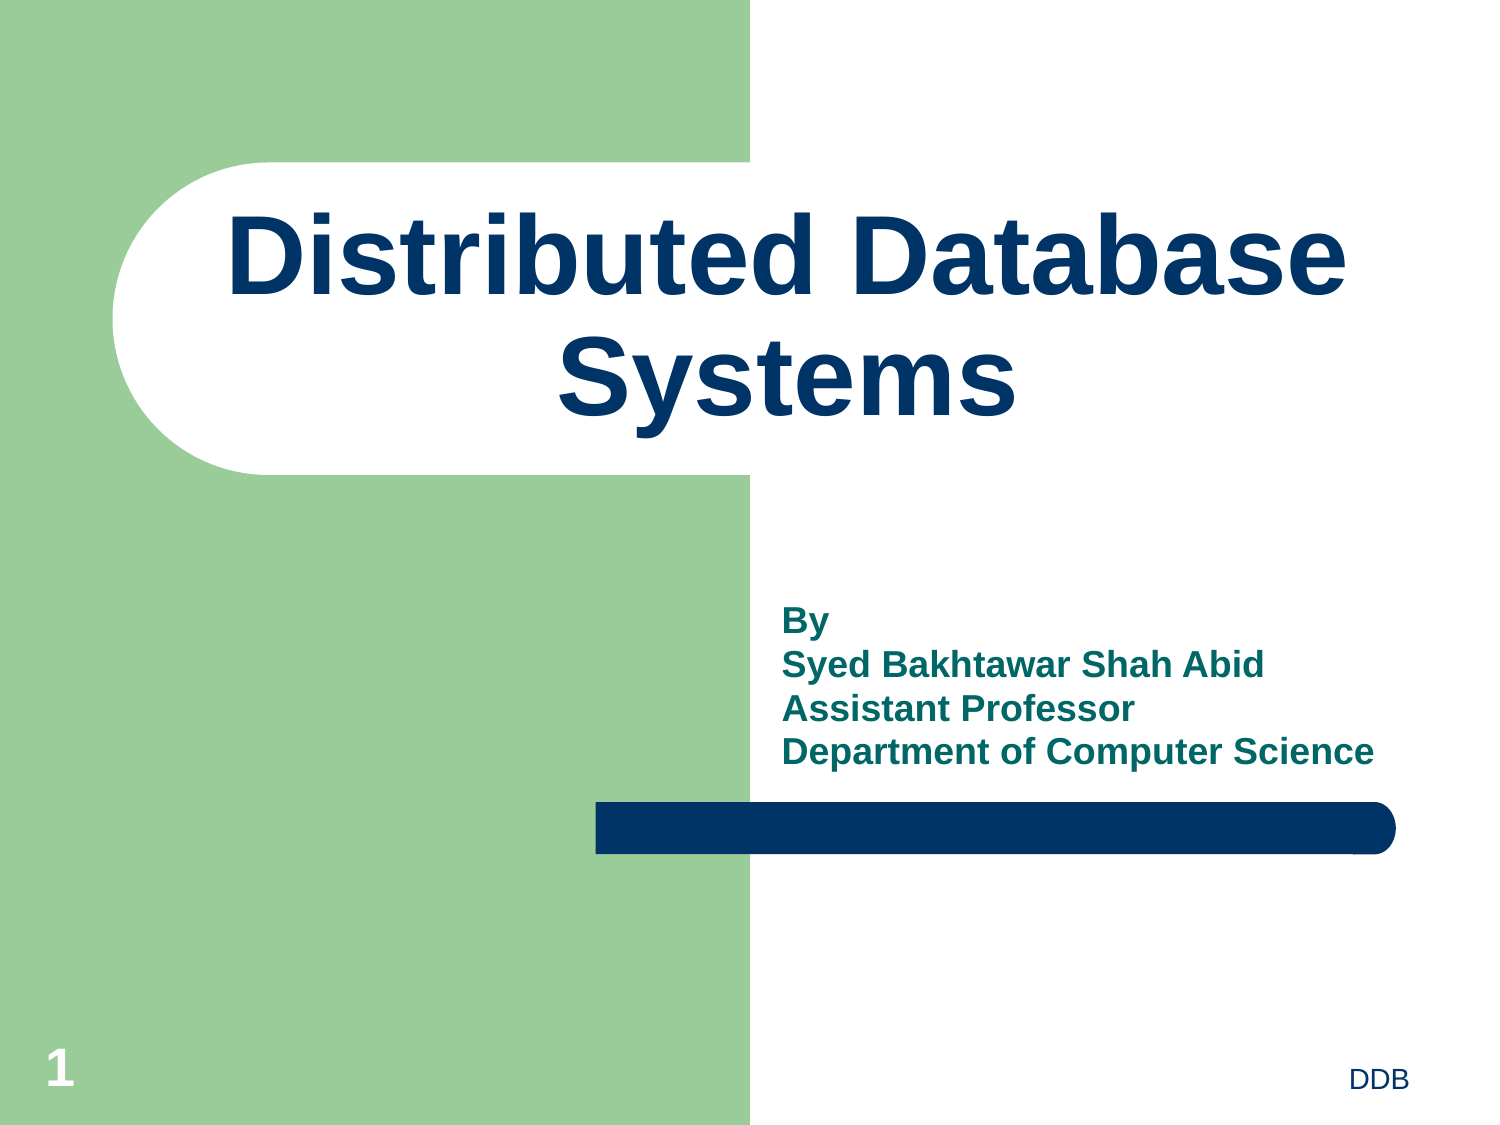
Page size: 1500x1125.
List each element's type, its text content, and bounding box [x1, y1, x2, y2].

subtitle By Syed Bakhtawar Shah Abid Assistant Professor Department of Computer Science [766, 480, 1425, 780]
slide_number 1 [12, 1024, 110, 1106]
title Distributed Database Systems [112, 162, 1463, 475]
footer DDB [949, 1024, 1426, 1104]
